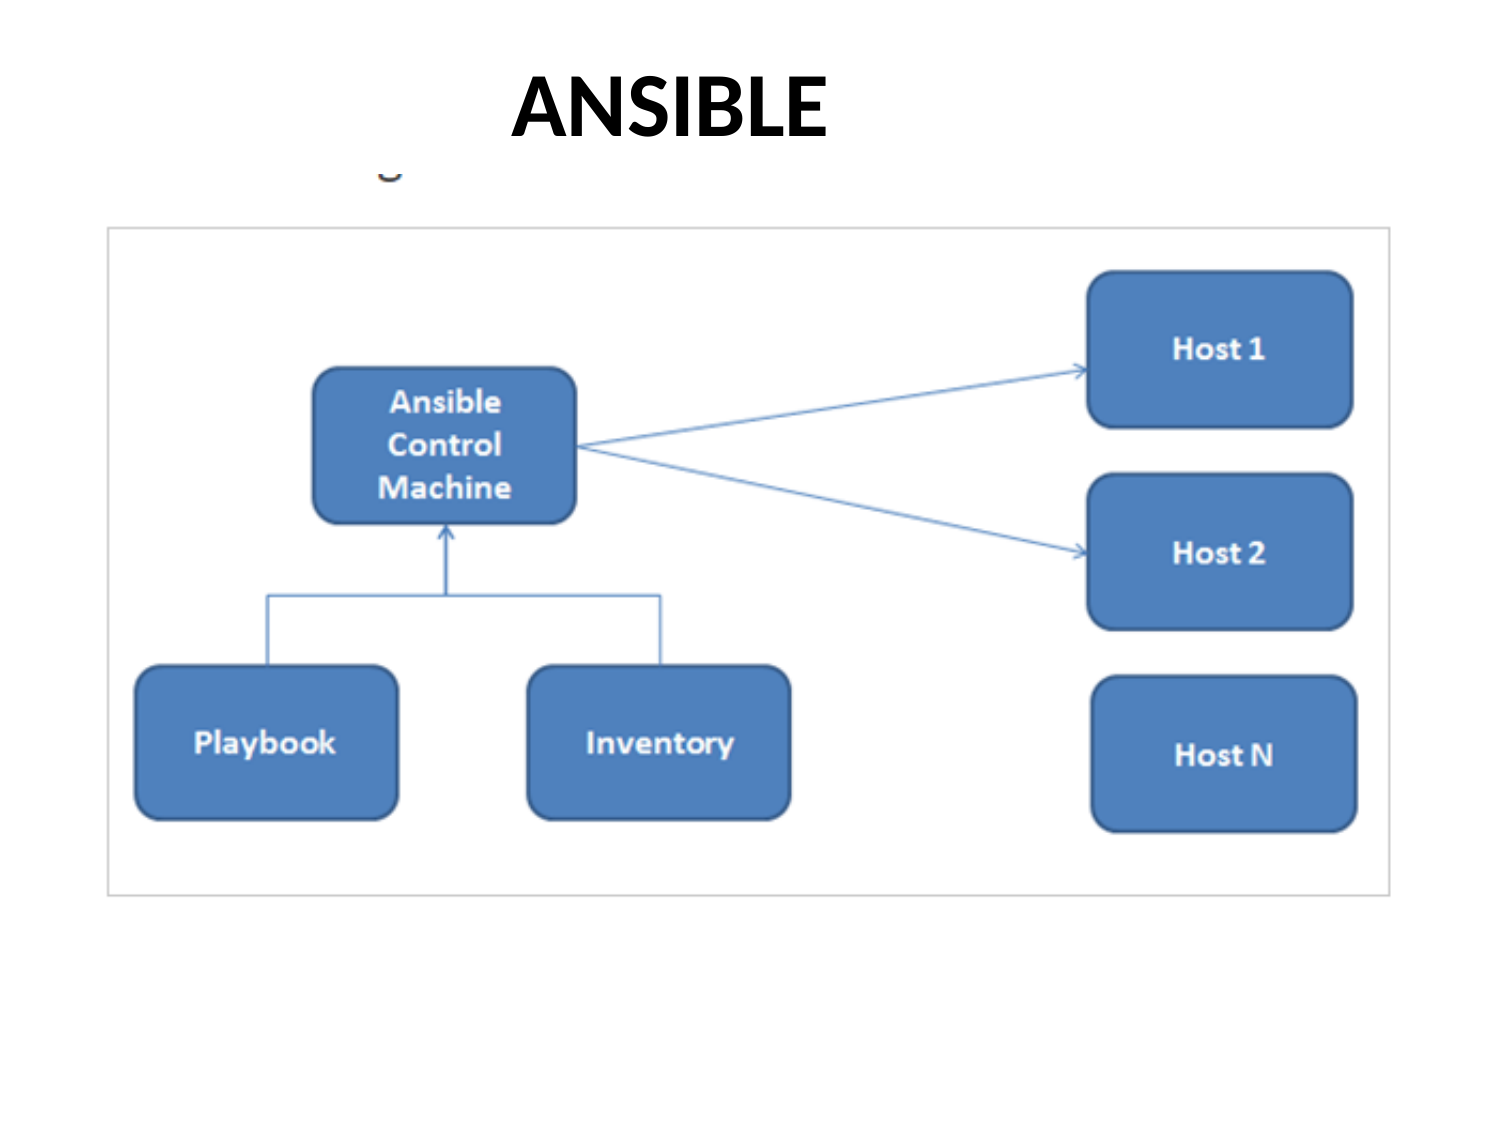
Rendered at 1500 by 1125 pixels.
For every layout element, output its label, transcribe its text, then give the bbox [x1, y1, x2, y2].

picture [99, 174, 1438, 926]
text_box ANSIBLE [62, 37, 1300, 163]
